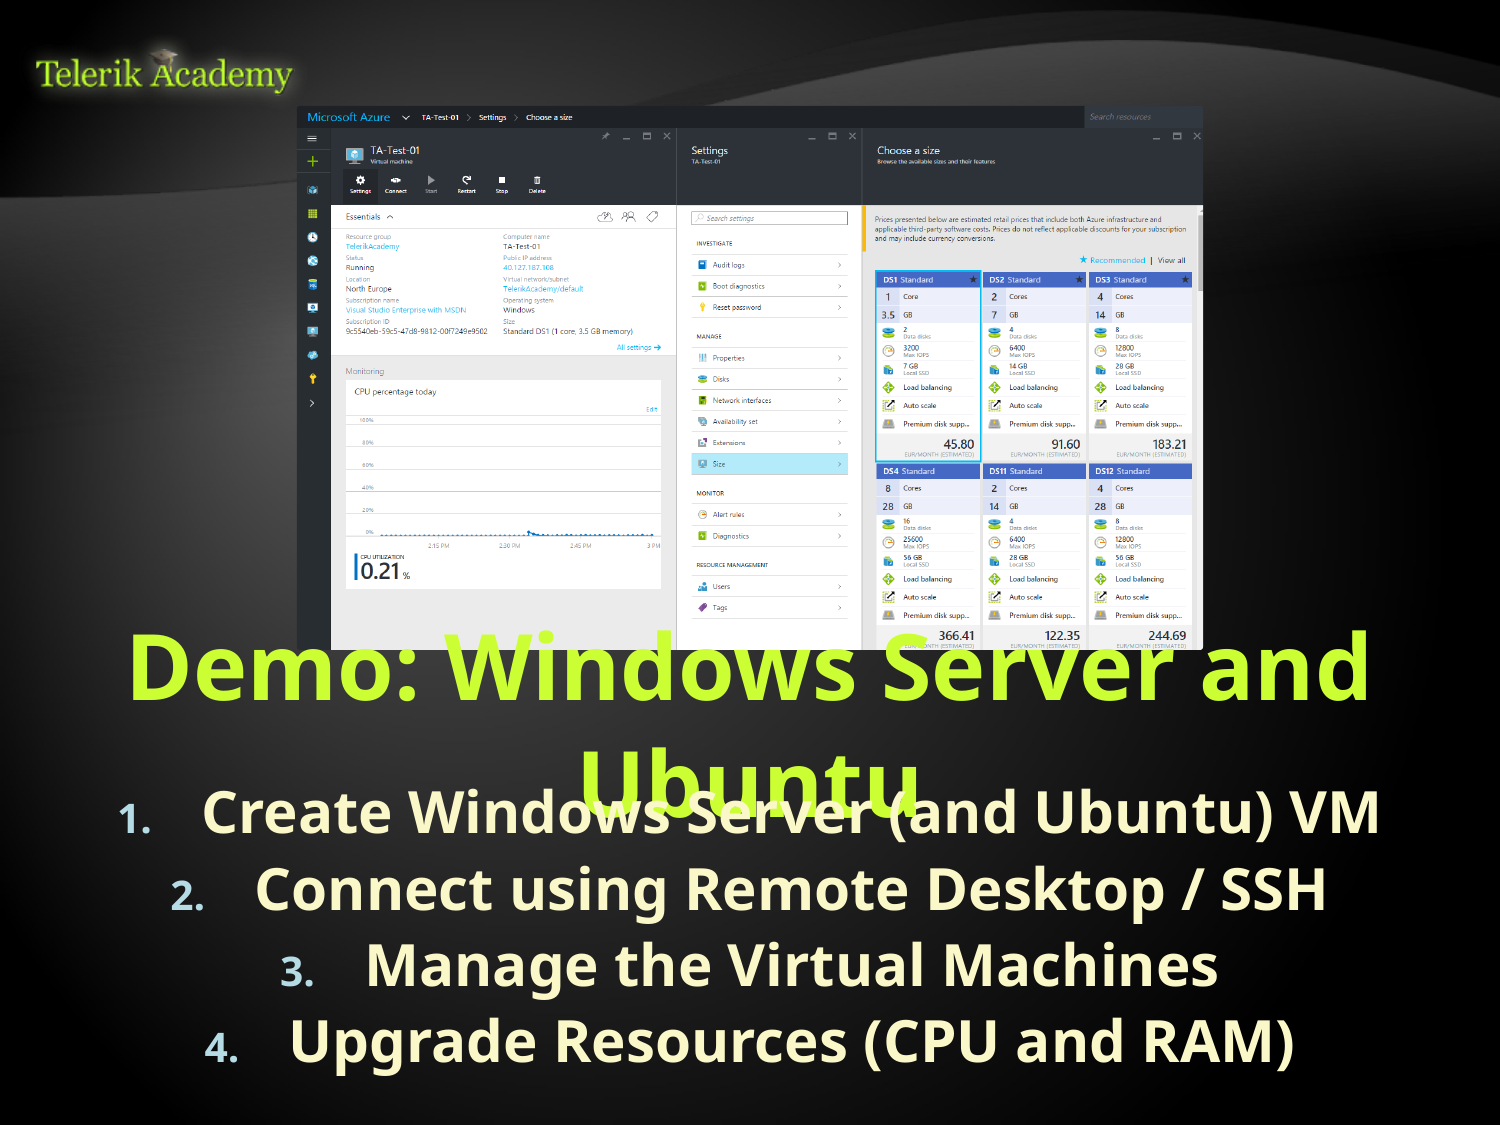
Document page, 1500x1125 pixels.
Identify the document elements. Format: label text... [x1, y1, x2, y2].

picture [0, 0, 1500, 1125]
title Demo: Windows Server and Ubuntu [24, 662, 1475, 775]
subtitle Create Windows Server (and Ubuntu) VM Connect using Remote Desktop / SSH Manage the Virtual Machines Upgrade Resources (CPU and RAM) [99, 774, 1400, 1075]
